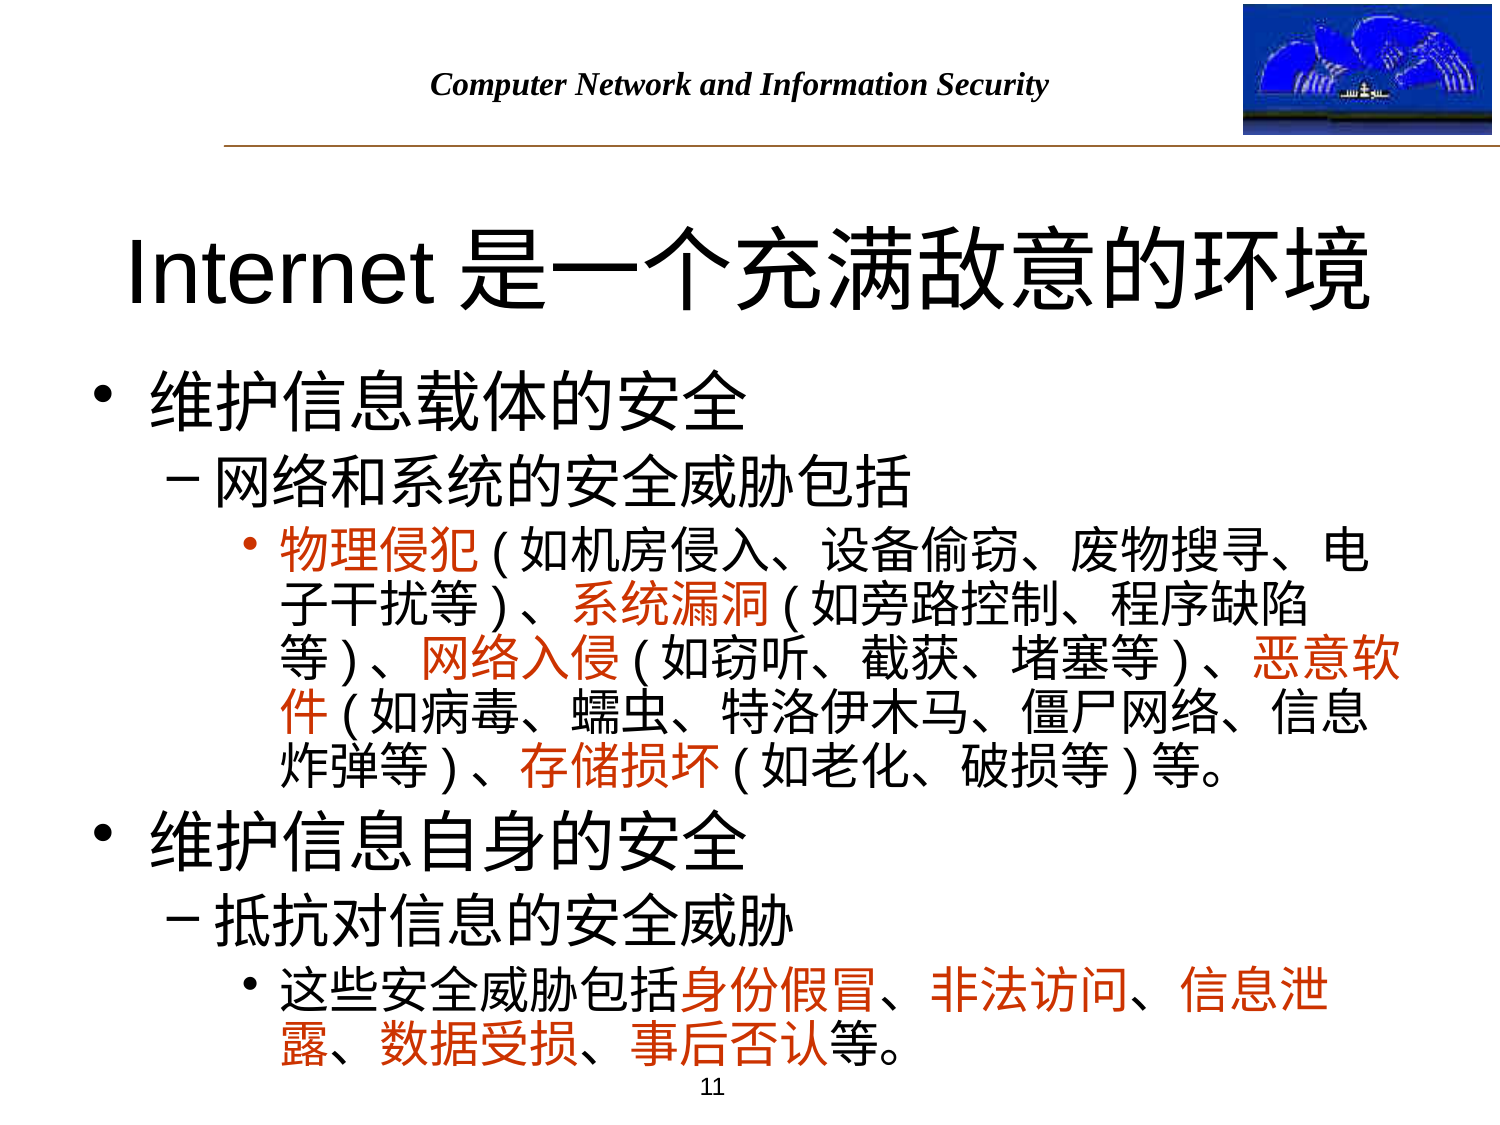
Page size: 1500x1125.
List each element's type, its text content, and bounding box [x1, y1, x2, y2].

text_box 11 [537, 1062, 888, 1111]
title Internet是一个充满敌意的环境 [75, 208, 1425, 325]
list 维护信息载体的安全 网络和系统的安全威胁包括 物理侵犯(如机房侵入、设备偷窃、废物搜寻、电子干扰等)、系统漏洞(如旁路控制、程序缺陷等)、网络入侵(如窃听、截获、堵塞等)、恶意软件(如病毒、蠕虫、特洛伊木马、僵尸网络、信息炸弹等)、存储损坏(如老化、破损等)等。 维护信息自身的安全 抵抗对信息的安全威胁 这些安全威胁包括身份假冒、非法访问、信息泄露、数据受损、事后否认等。 [76, 361, 1427, 917]
